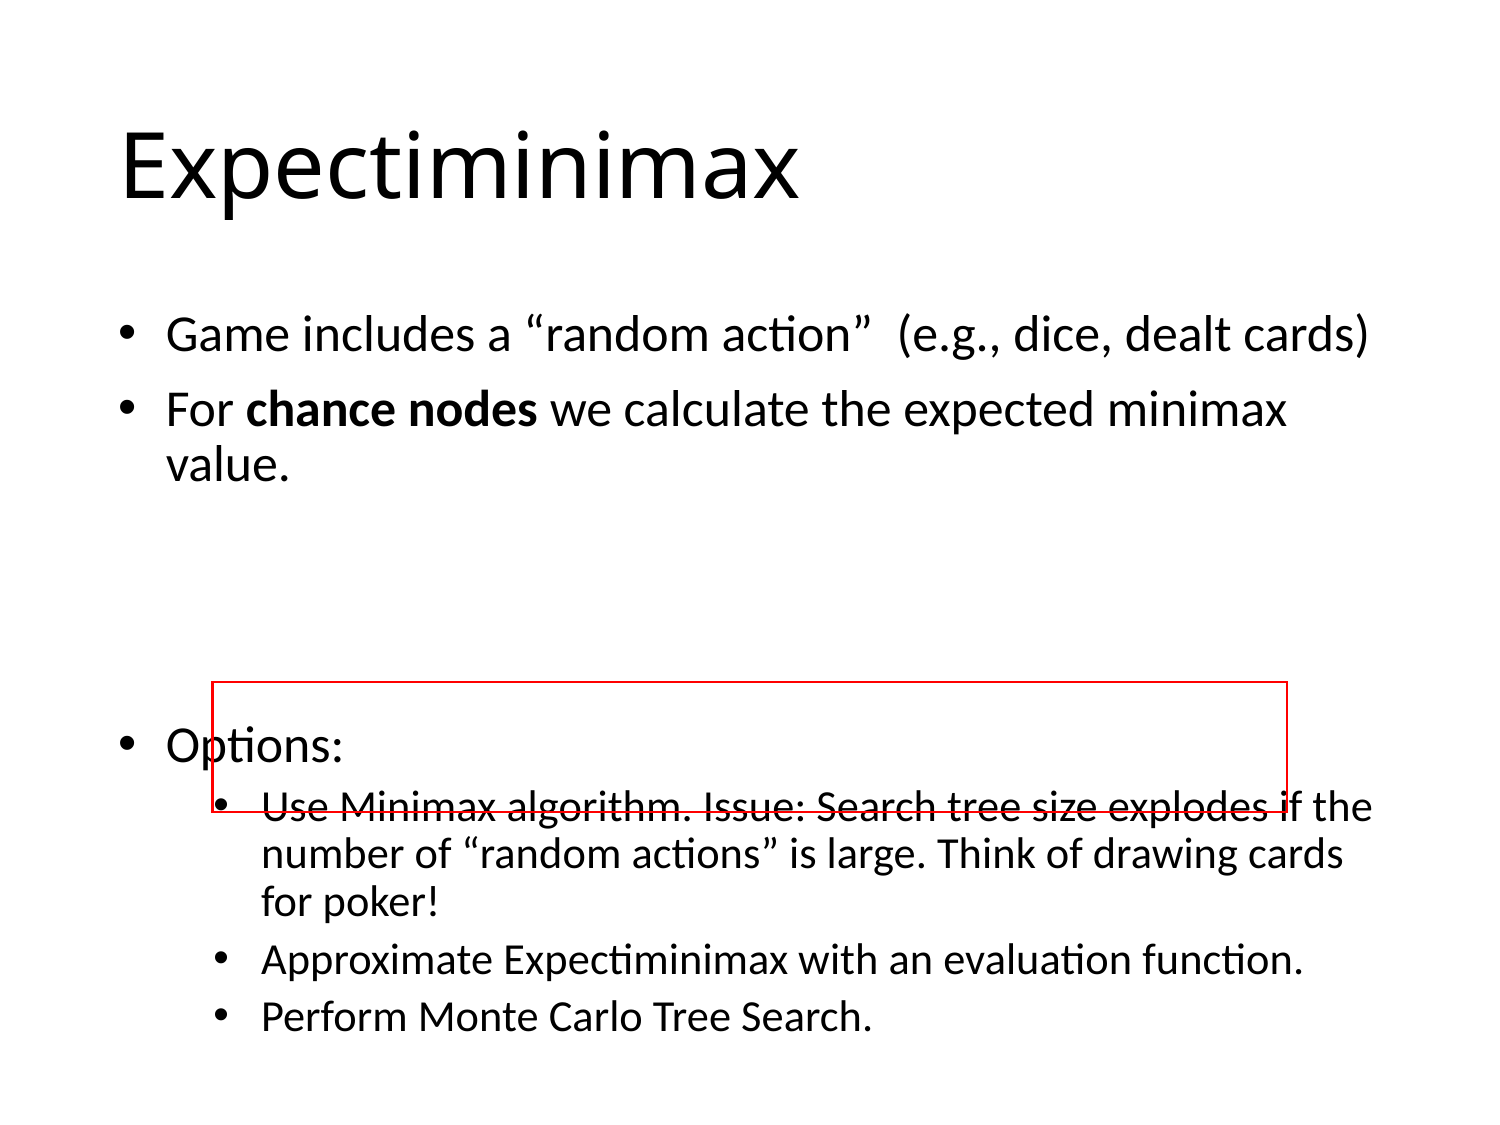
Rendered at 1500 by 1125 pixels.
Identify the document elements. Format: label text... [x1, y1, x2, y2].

text_box [211, 681, 1288, 813]
title Expectiminimax [103, 59, 1397, 278]
